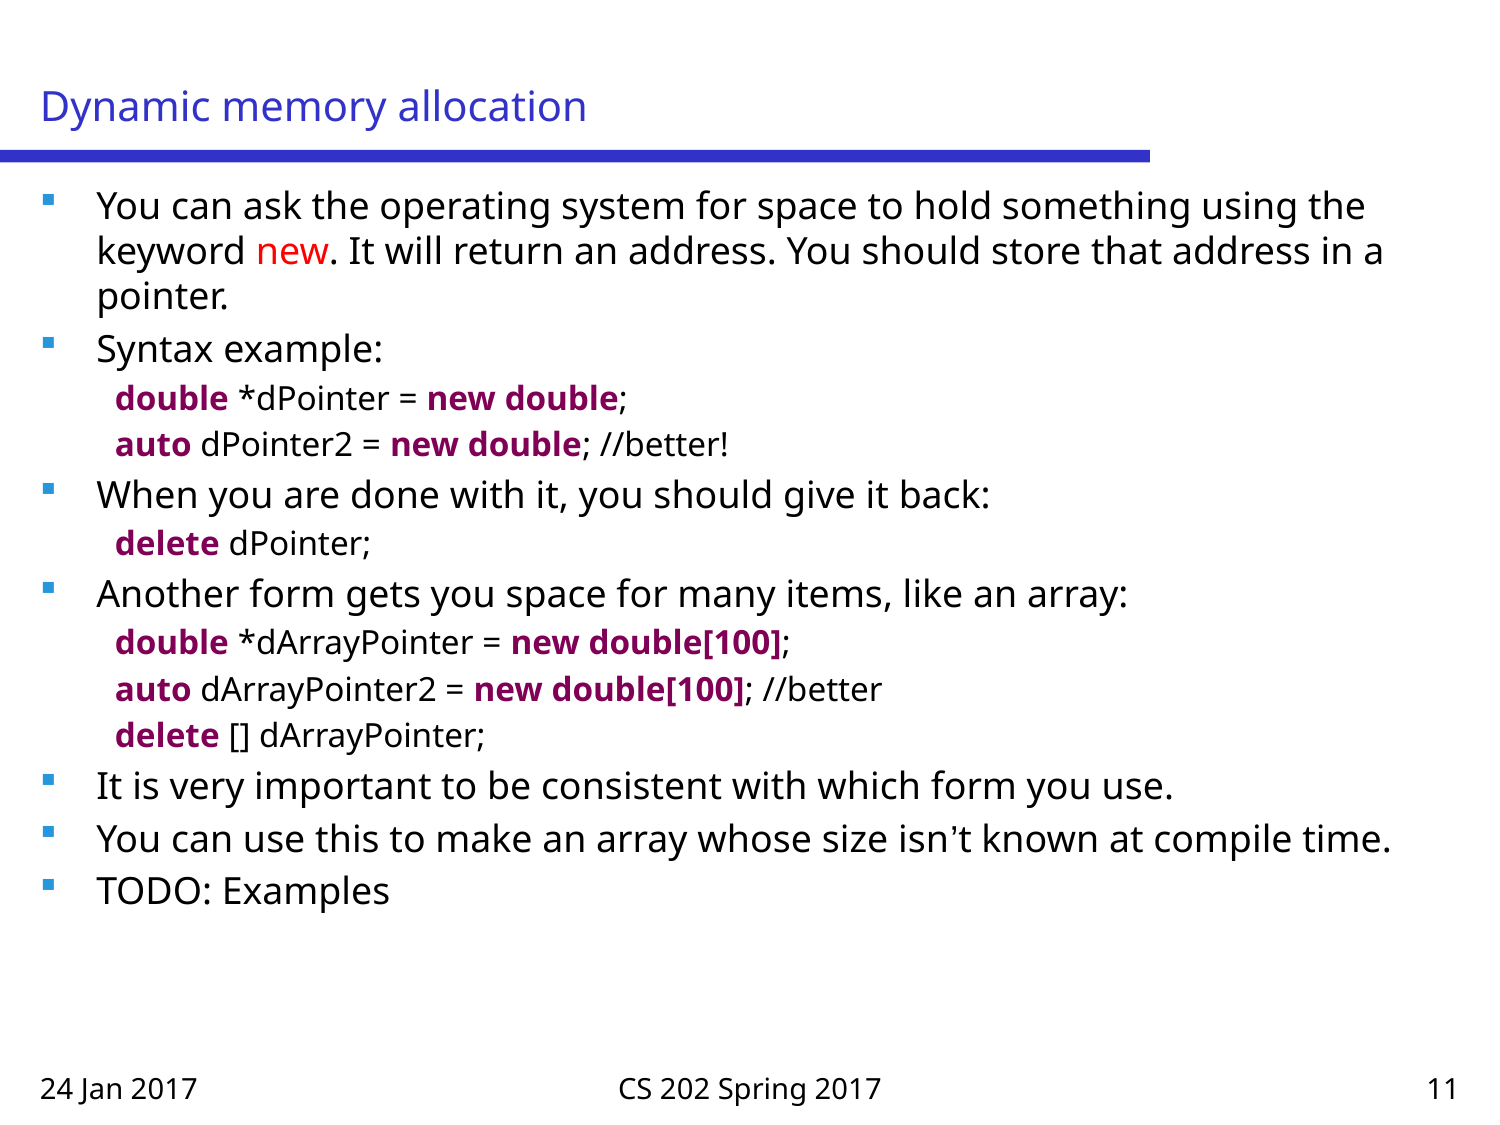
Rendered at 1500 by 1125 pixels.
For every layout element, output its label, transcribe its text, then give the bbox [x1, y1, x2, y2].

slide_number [24, 1062, 375, 1113]
list You can ask the operating system for space to hold something using the keyword new. It will return an address. You should store that address in a pointer. Syntax example: double *dPointer = new double; auto dPointer2 = new double; //better! When you are done with it, you should give it back: delete dPointer; Another form gets you space for many items, like an array: double *dArrayPointer = new double[100]; auto dArrayPointer2 = new double[100]; //better delete [] dArrayPointer; It is very important to be consistent with which form you use. You can use this to make an array whose size isn’t known at compile time. TODO: Examples [24, 174, 1475, 1050]
title Dynamic memory allocation [24, 24, 1475, 138]
footer CS 202 Spring 2017 [387, 1062, 1113, 1113]
slide_number 11 [1125, 1062, 1475, 1113]
